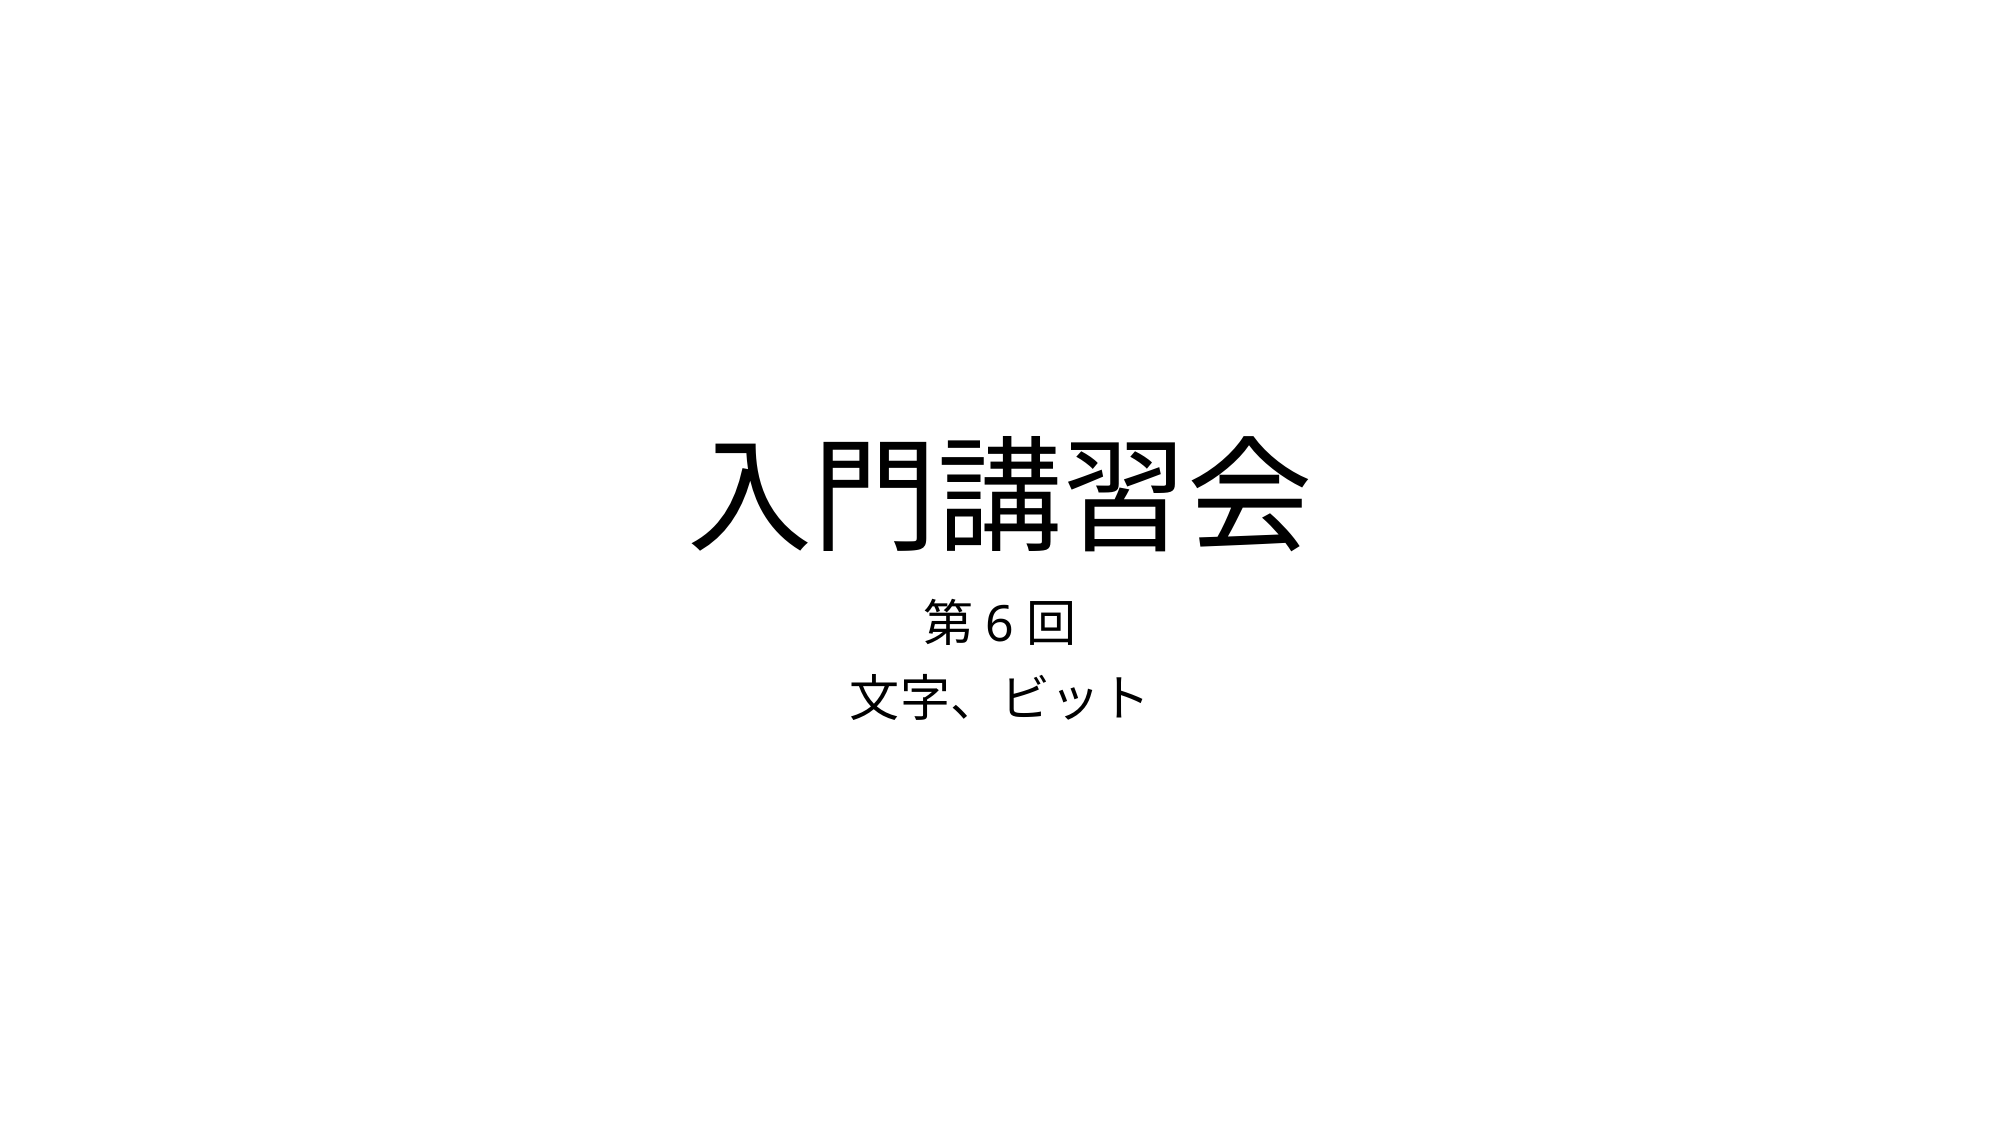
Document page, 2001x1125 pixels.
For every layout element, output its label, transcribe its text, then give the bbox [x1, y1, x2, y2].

title 入門講習会 [249, 184, 1750, 576]
subtitle 第6回 文字、ビット [249, 590, 1750, 863]
